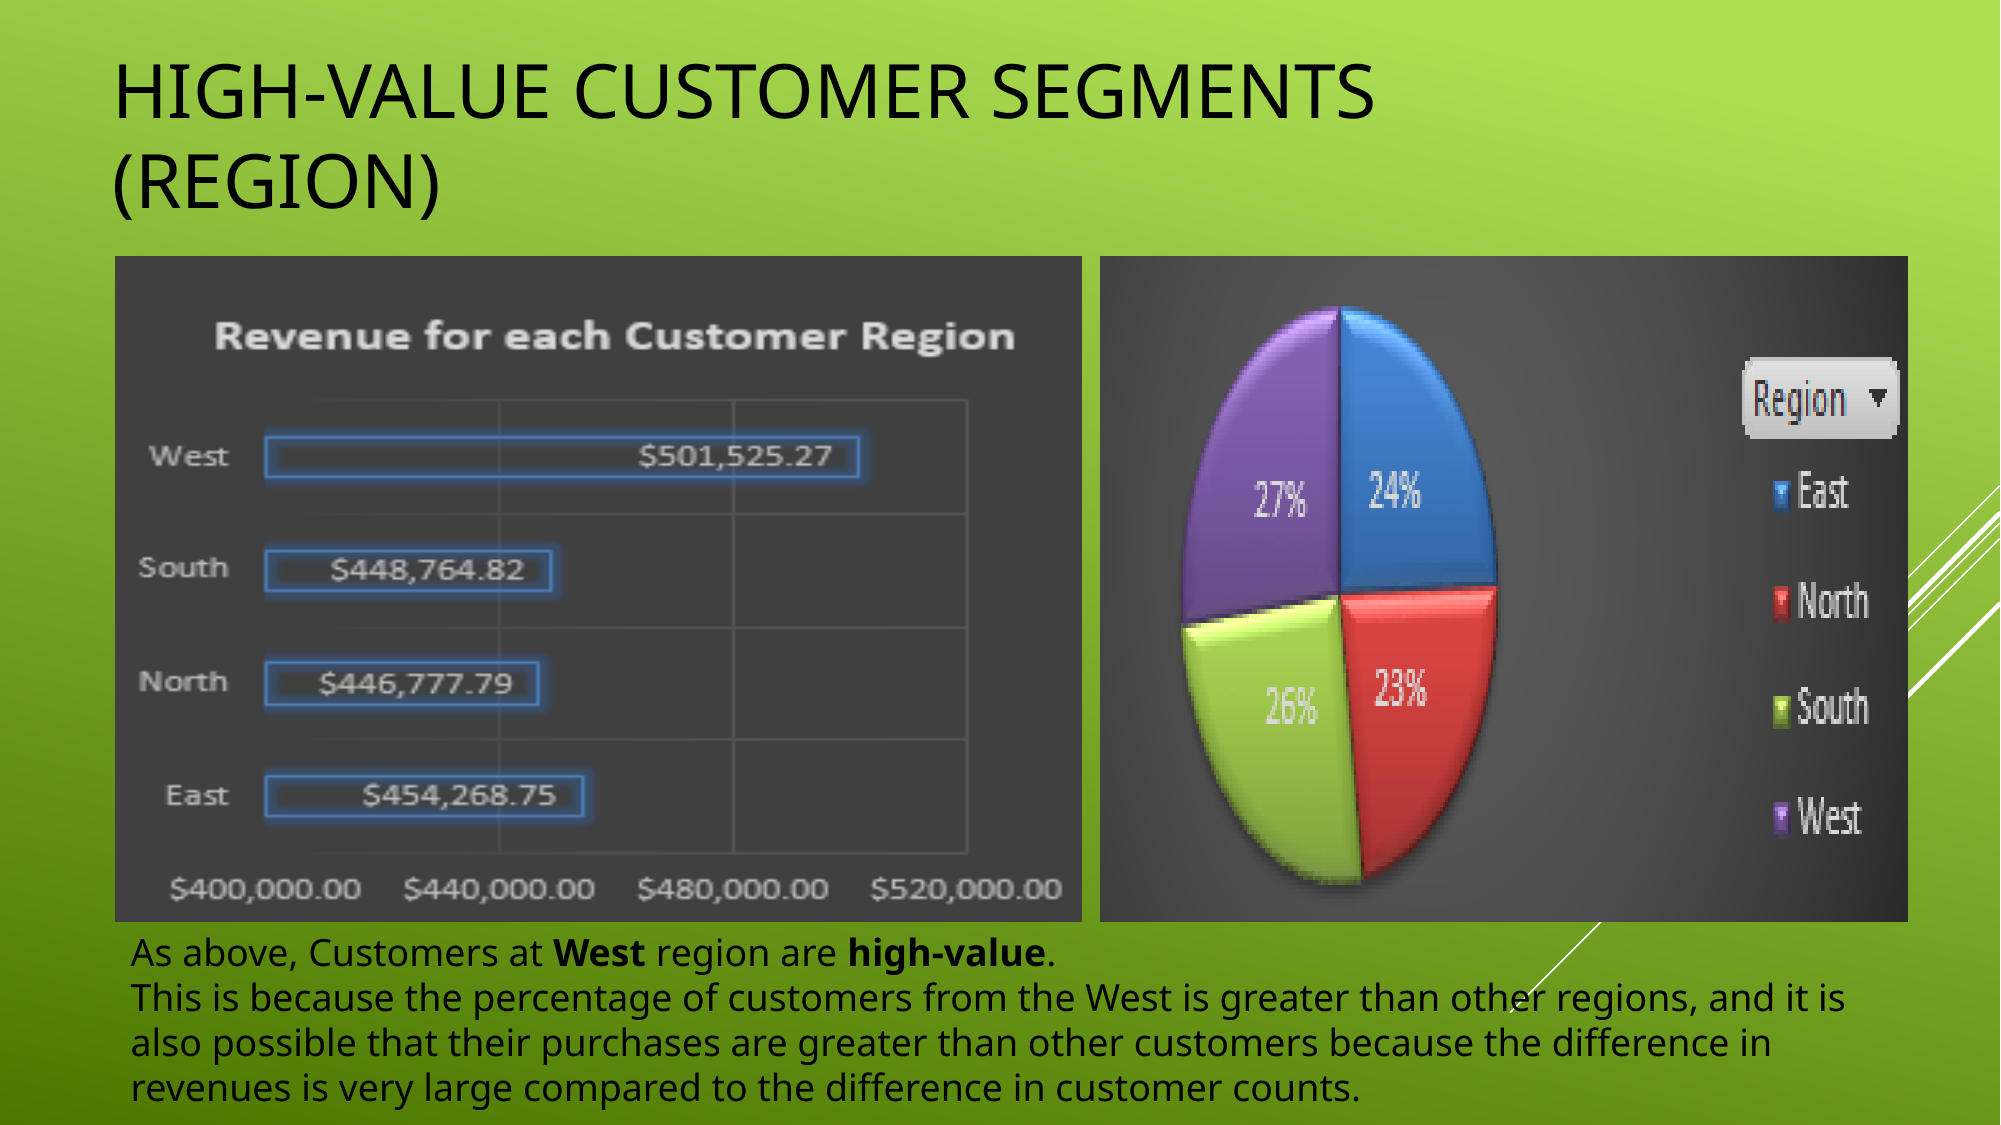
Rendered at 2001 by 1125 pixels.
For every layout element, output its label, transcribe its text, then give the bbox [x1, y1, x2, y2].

title High-Value Customer Segments (Region) [97, 9, 1498, 257]
picture [1099, 256, 1908, 922]
text_box As above, Customers at West region are high-value. This is because the percentage of customers from the West is greater than other regions, and it is also possible that their purchases are greater than other customers because the difference in revenues is very large compared to the difference in customer counts. [115, 921, 1908, 1116]
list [115, 256, 1082, 922]
